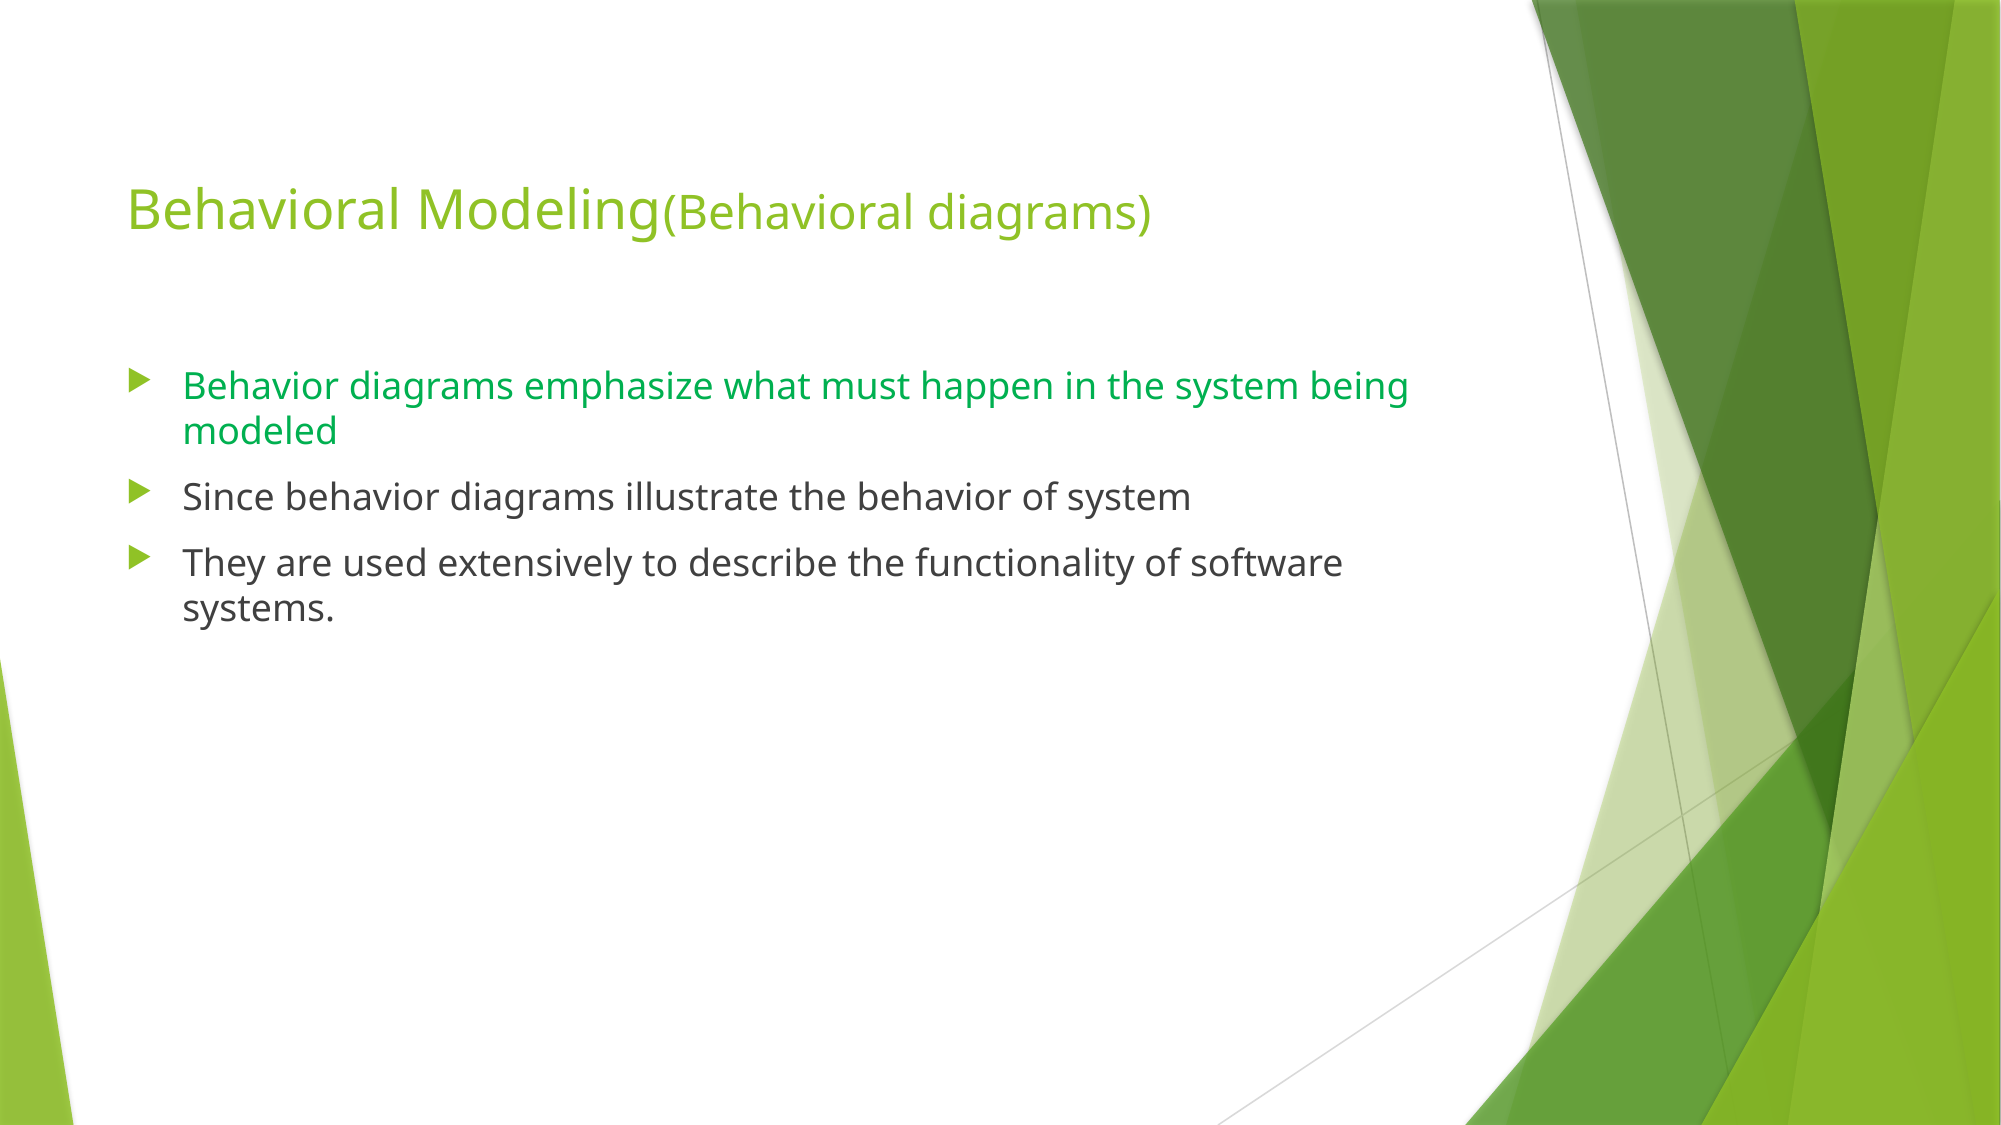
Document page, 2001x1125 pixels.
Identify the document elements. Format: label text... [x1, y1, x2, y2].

list Behavior diagrams emphasize what must happen in the system being modeled Since behavior diagrams illustrate the behavior of system They are used extensively to describe the functionality of software systems. [111, 354, 1522, 992]
title Behavioral Modeling(Behavioral diagrams) [111, 99, 1522, 317]
